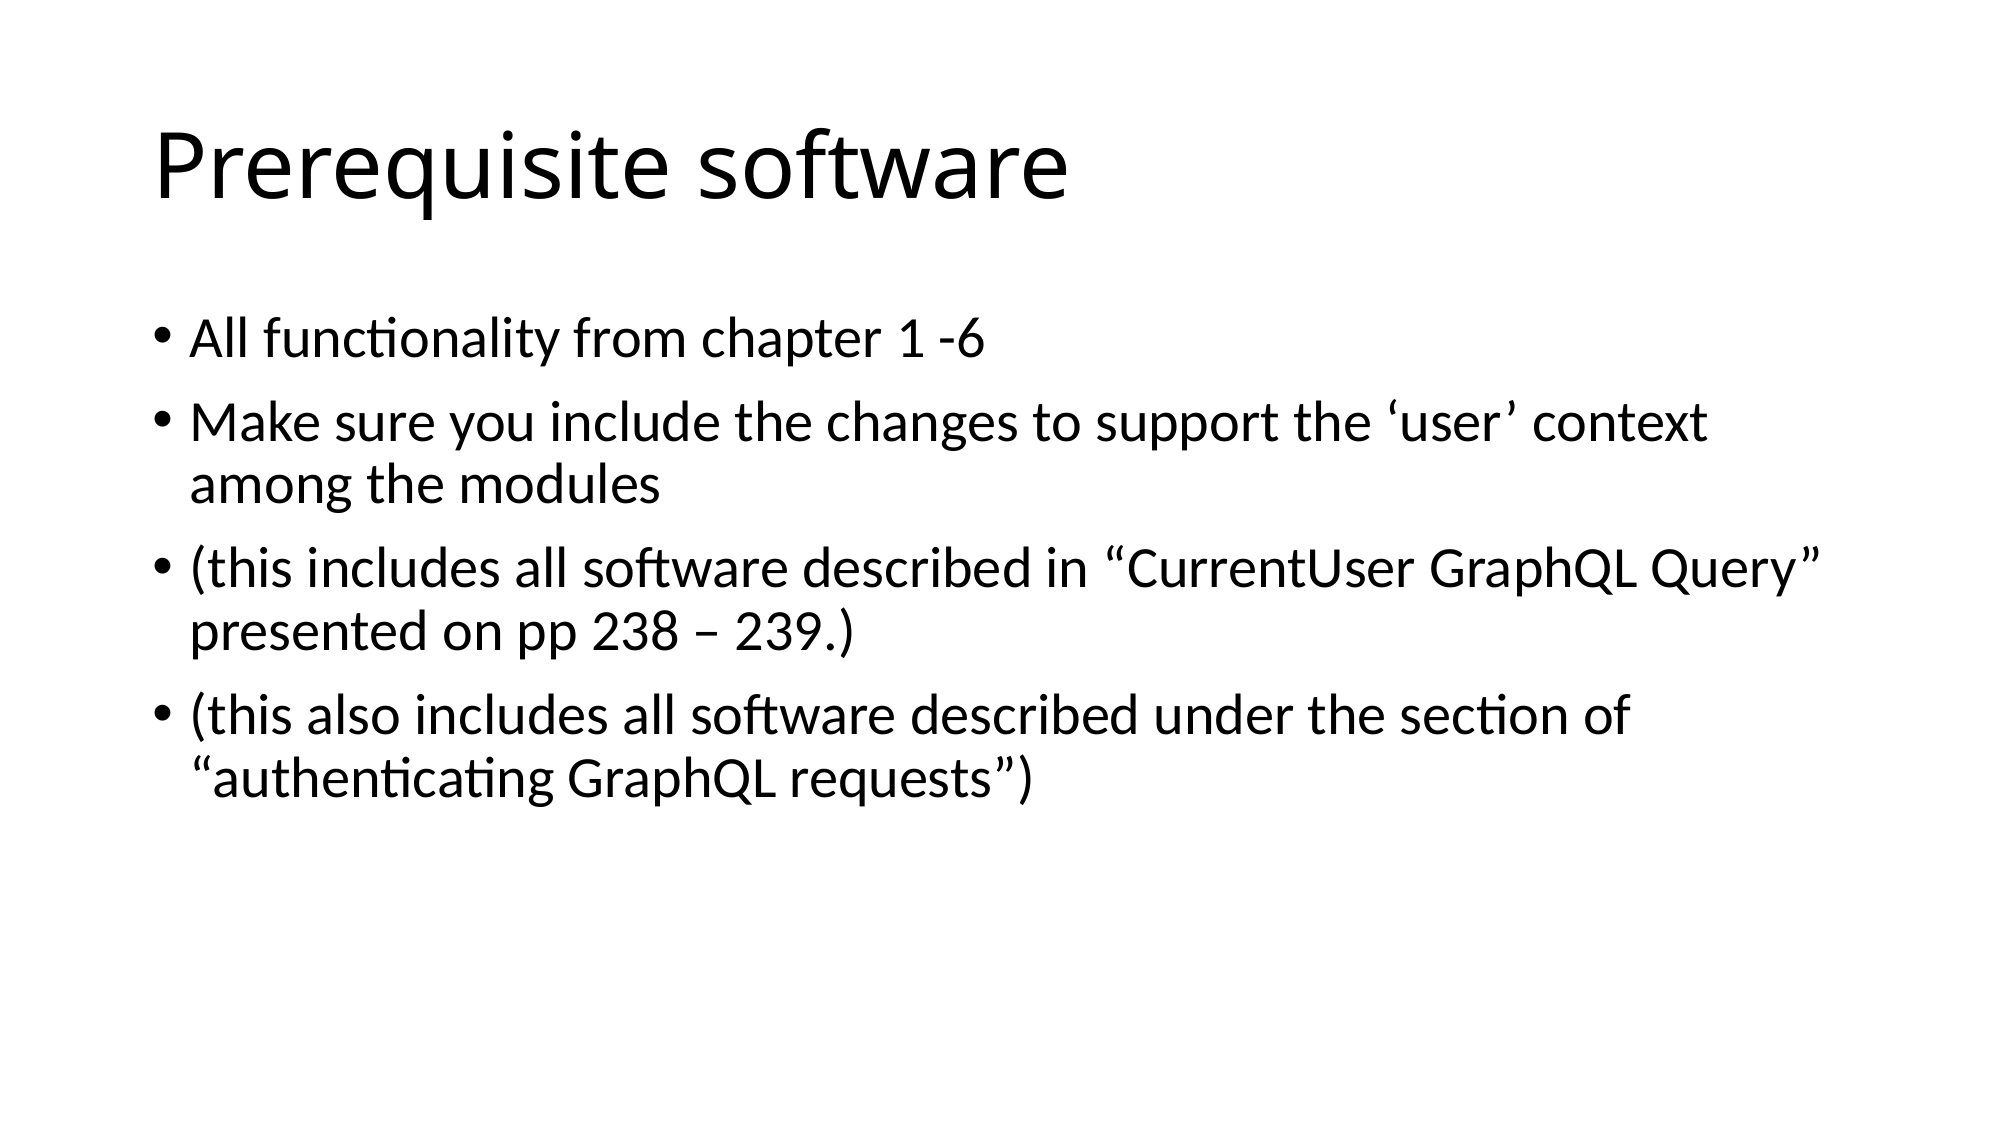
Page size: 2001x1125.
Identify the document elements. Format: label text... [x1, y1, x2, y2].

list All functionality from chapter 1 -6 Make sure you include the changes to support the ‘user’ context among the modules (this includes all software described in “CurrentUser GraphQL Query” presented on pp 238 – 239.) (this also includes all software described under the section of “authenticating GraphQL requests”) [137, 299, 1863, 1014]
title Prerequisite software [137, 59, 1863, 278]
